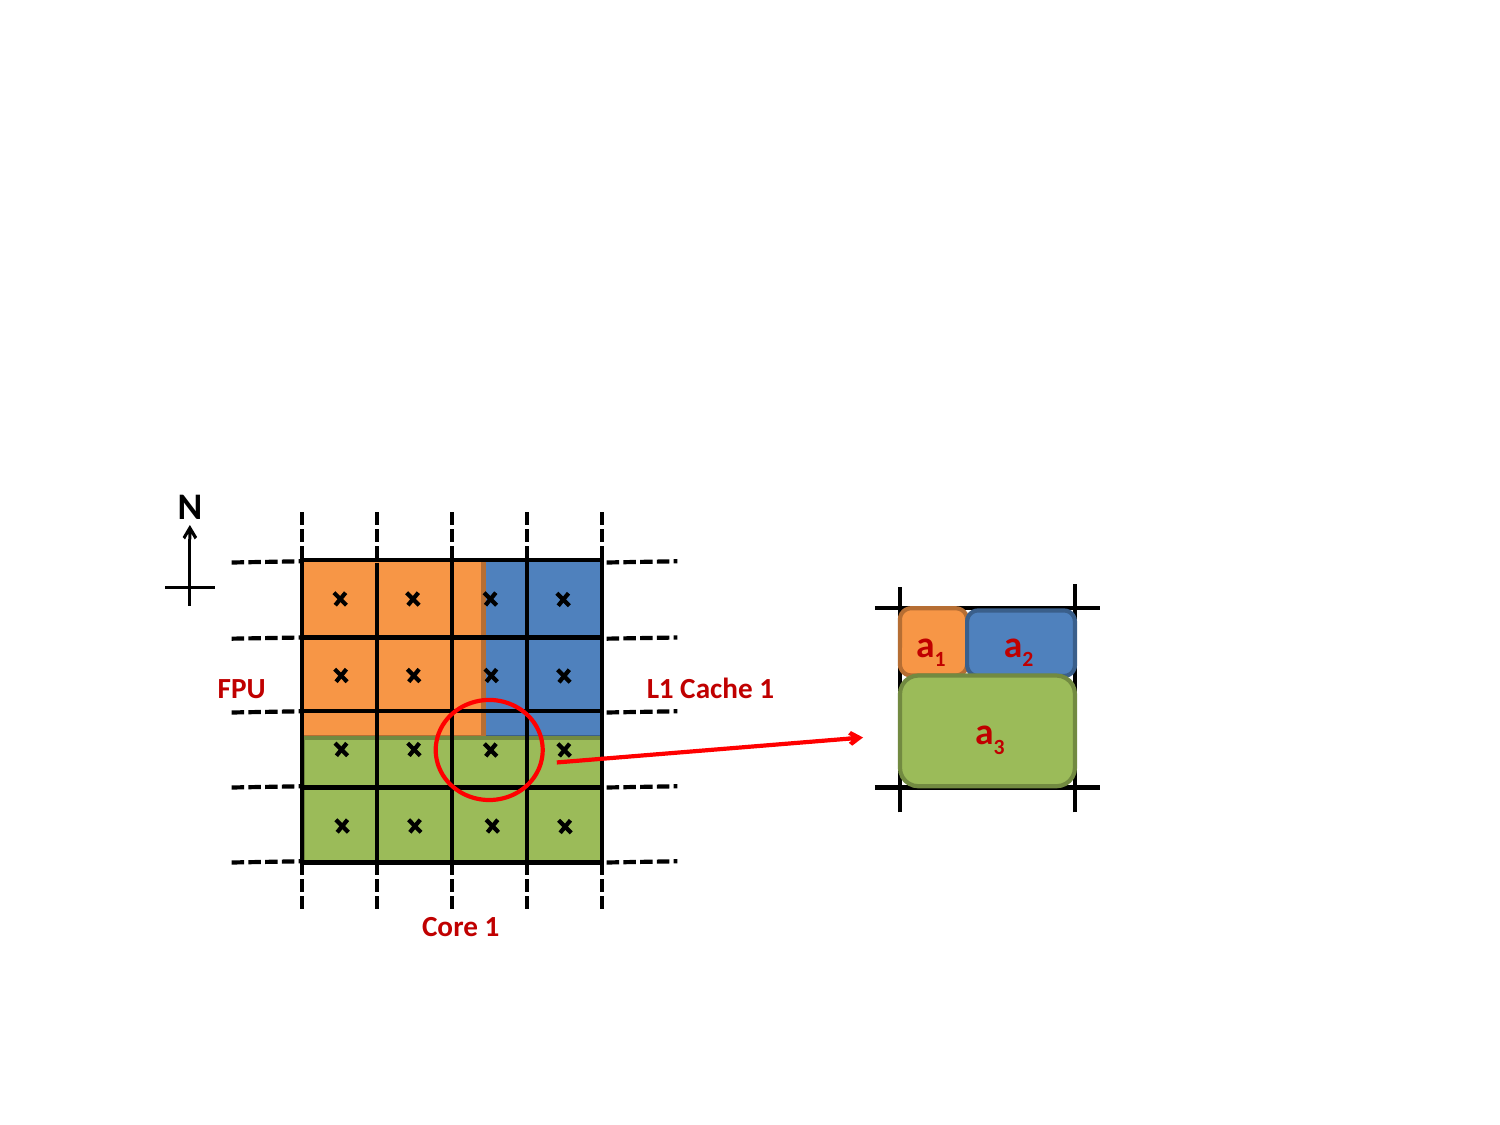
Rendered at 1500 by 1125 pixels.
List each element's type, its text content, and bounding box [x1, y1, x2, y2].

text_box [335, 819, 349, 833]
text_box a3 [960, 699, 1020, 766]
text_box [408, 819, 422, 833]
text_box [557, 669, 571, 683]
text_box [457, 646, 522, 707]
text_box [904, 673, 1070, 786]
text_box [532, 795, 604, 865]
text_box [457, 697, 521, 710]
text_box [532, 720, 545, 783]
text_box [334, 668, 348, 682]
text_box [300, 720, 372, 785]
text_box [483, 592, 497, 606]
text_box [333, 592, 347, 606]
text_box [457, 558, 522, 635]
text_box [382, 646, 447, 709]
text_box [382, 720, 446, 785]
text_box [407, 668, 421, 682]
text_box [484, 668, 498, 682]
text_box [300, 646, 372, 709]
text_box [382, 558, 447, 635]
text_box FPU [202, 661, 281, 712]
text_box [533, 719, 604, 787]
text_box [382, 796, 447, 865]
text_box [463, 796, 516, 803]
text_box Core 1 [407, 899, 515, 950]
text_box [300, 796, 372, 865]
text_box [406, 592, 420, 606]
text_box N [162, 474, 218, 535]
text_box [556, 737, 864, 763]
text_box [556, 592, 570, 606]
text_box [484, 743, 498, 757]
text_box a1 [904, 617, 961, 679]
text_box [457, 720, 522, 786]
text_box [532, 558, 604, 637]
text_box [558, 820, 572, 834]
text_box a2 [962, 617, 1070, 679]
text_box [532, 645, 604, 711]
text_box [334, 742, 348, 756]
text_box L1 Cache 1 [631, 661, 790, 712]
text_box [485, 819, 499, 833]
text_box [433, 720, 447, 783]
text_box [300, 558, 372, 635]
text_box [457, 796, 522, 865]
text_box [407, 742, 421, 756]
